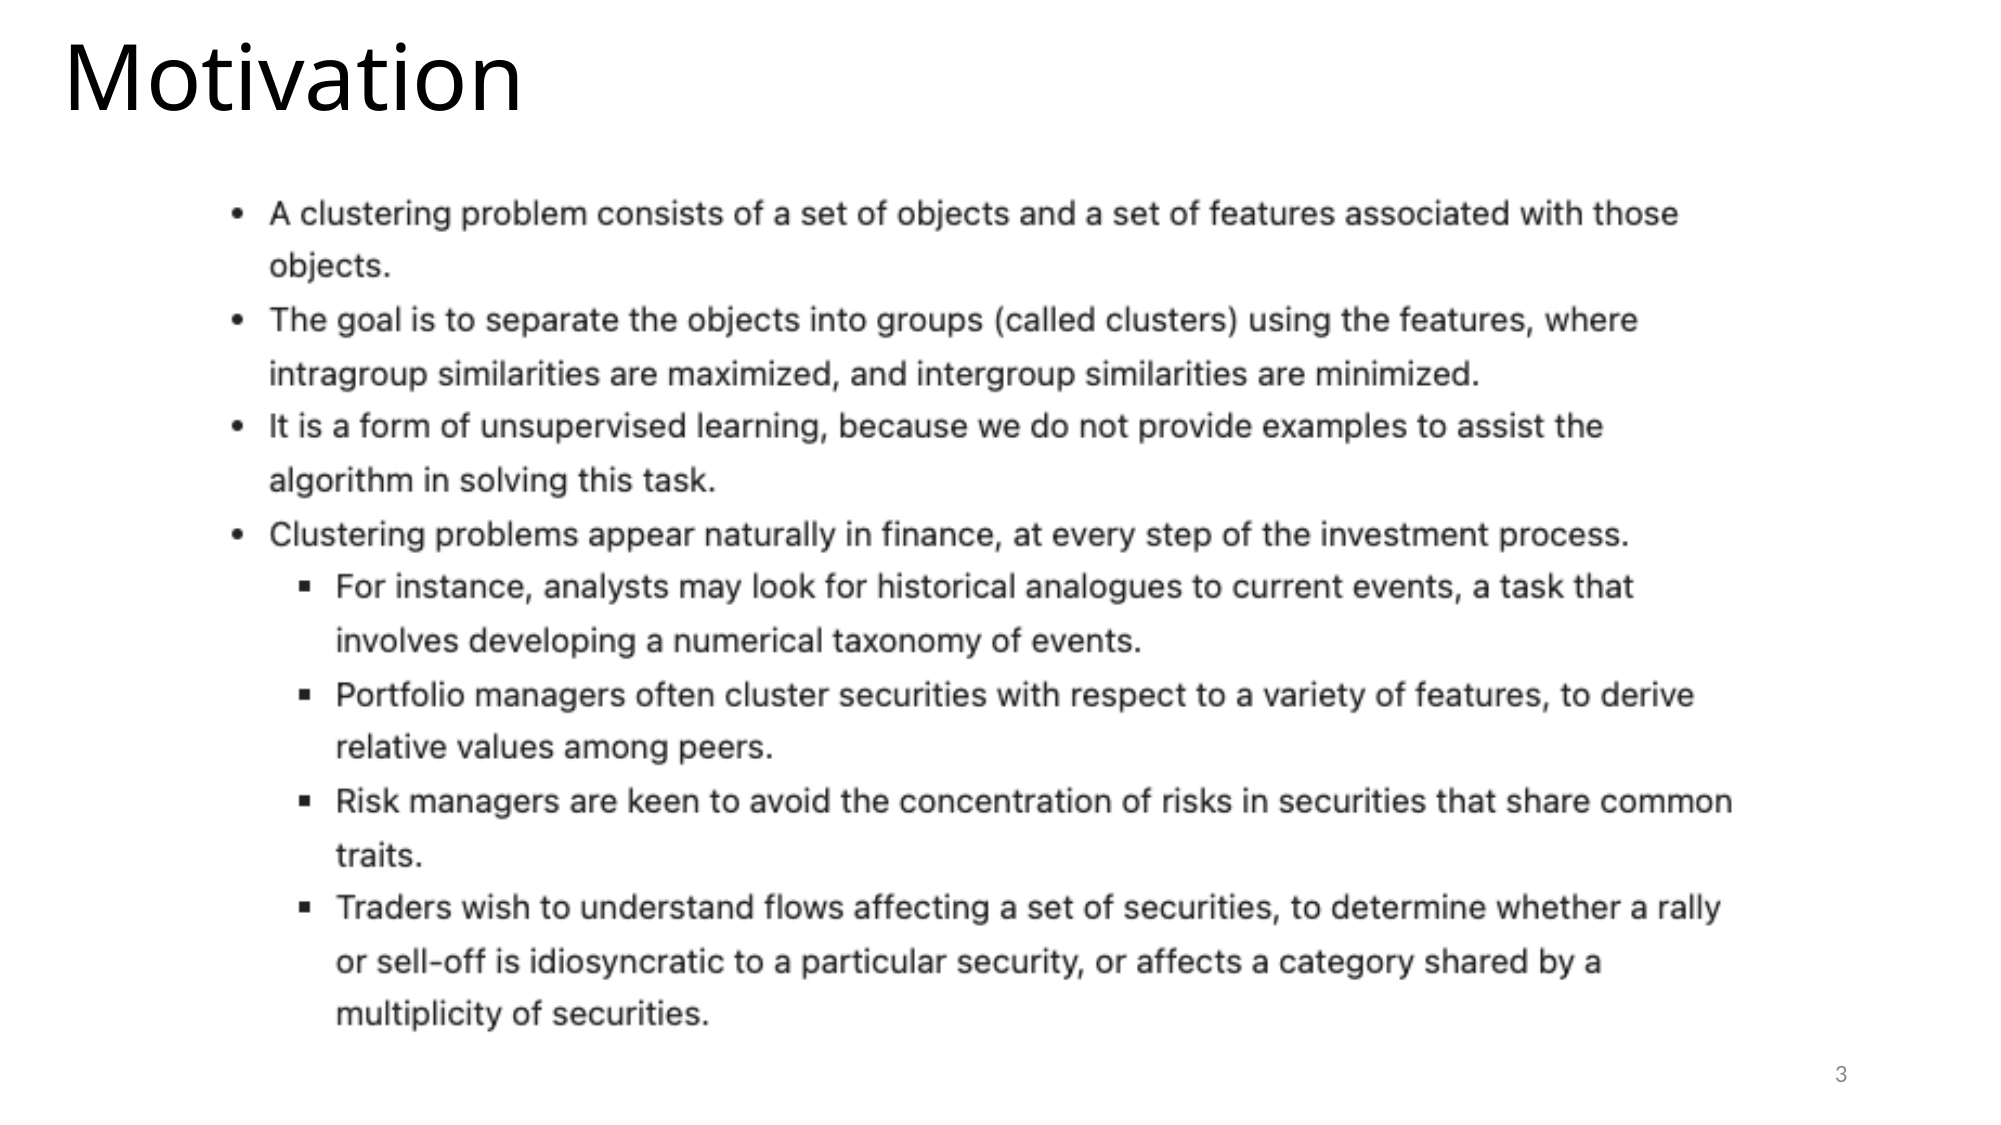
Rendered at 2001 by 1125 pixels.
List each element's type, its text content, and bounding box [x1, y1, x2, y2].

picture [200, 167, 1773, 1043]
slide_number 3 [1412, 1042, 1863, 1103]
title Motivation [47, 22, 1773, 139]
